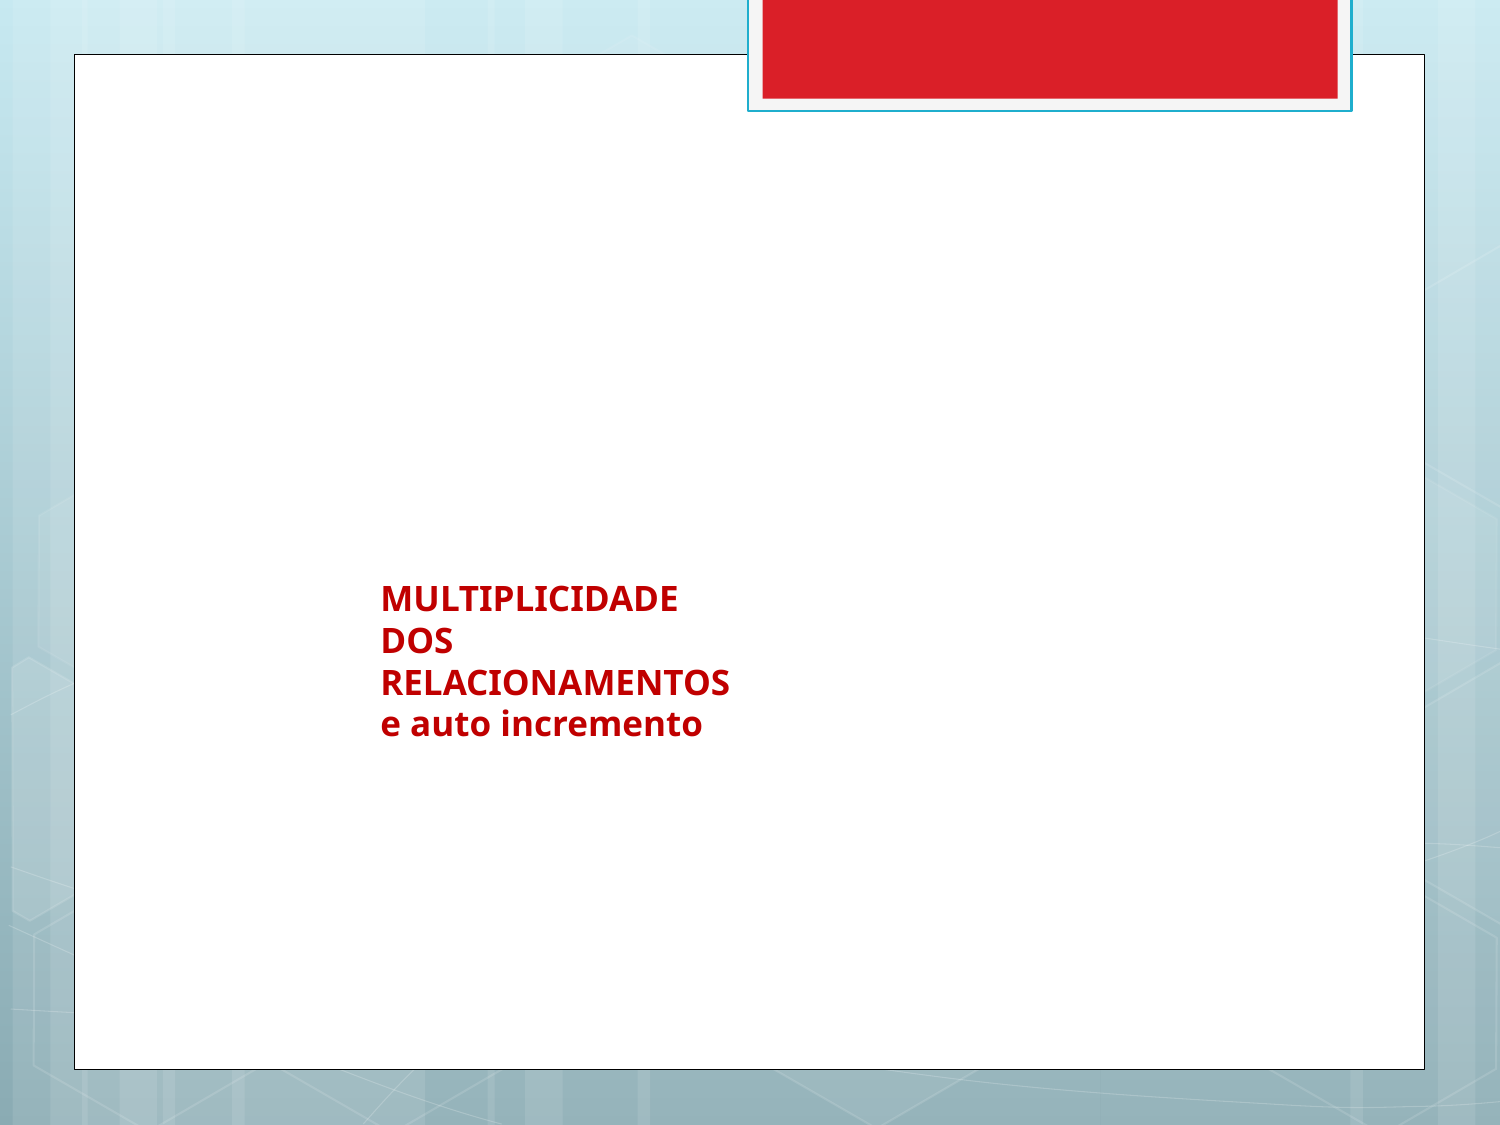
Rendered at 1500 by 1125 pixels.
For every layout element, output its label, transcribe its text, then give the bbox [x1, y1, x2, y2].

title MULTIPLICIDADE DOS RELACIONAMENTOS e auto incremento [365, 563, 1500, 752]
